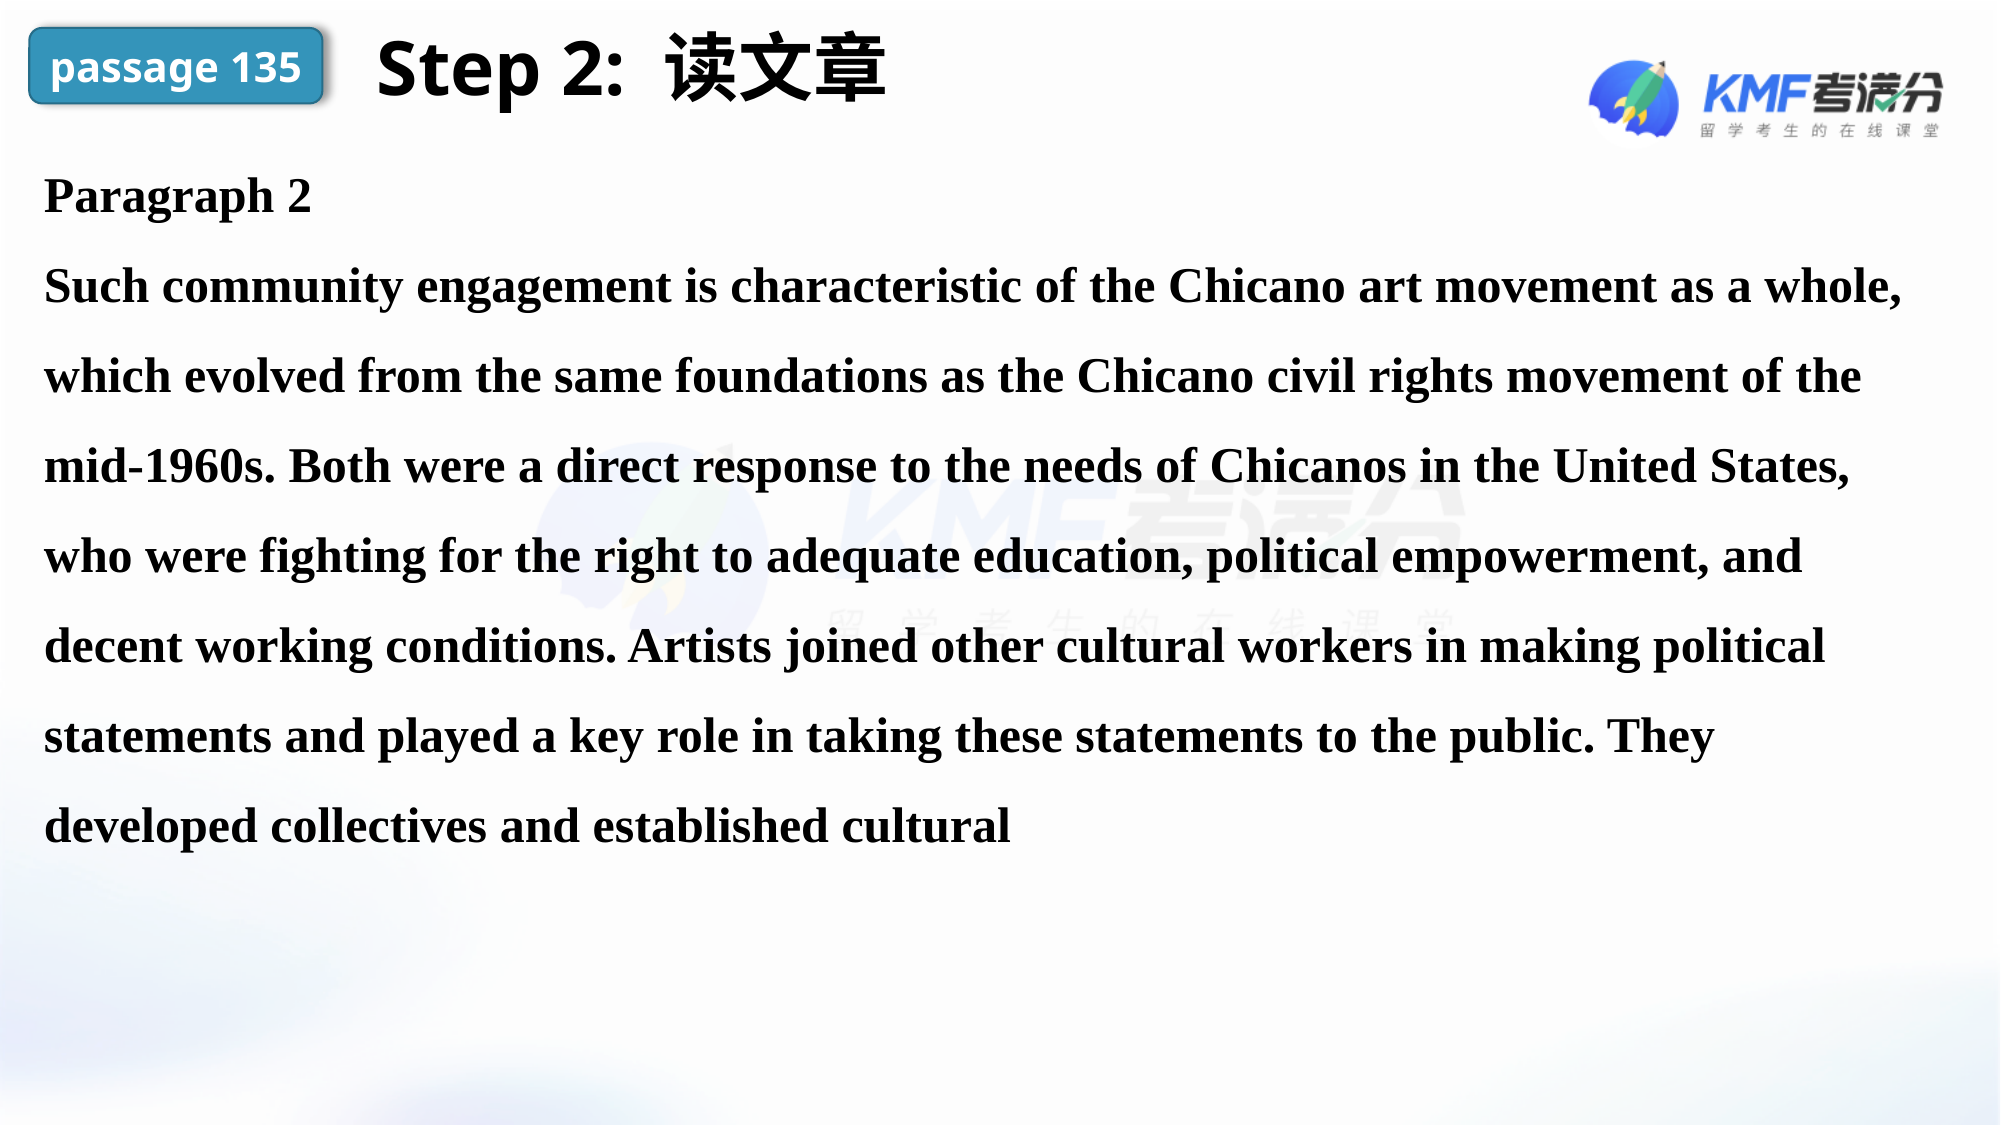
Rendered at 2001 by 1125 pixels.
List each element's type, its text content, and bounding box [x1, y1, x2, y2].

text_box Paragraph 2 Such community engagement is characteristic of the Chicano art movement as a whole, which evolved from the same foundations as the Chicano civil rights movement of the mid-1960s. Both were a direct response to the needs of Chicanos in the United States, who were fighting for the right to adequate education, political empowerment, and decent working conditions. Artists joined other cultural workers in making political statements and played a key role in taking these statements to the public. They developed collectives and established cultural [29, 125, 1949, 860]
text_box Step 2: 读文章 [362, 12, 1787, 118]
picture [0, 1, 2001, 1125]
text_box passage 135 [28, 26, 324, 105]
